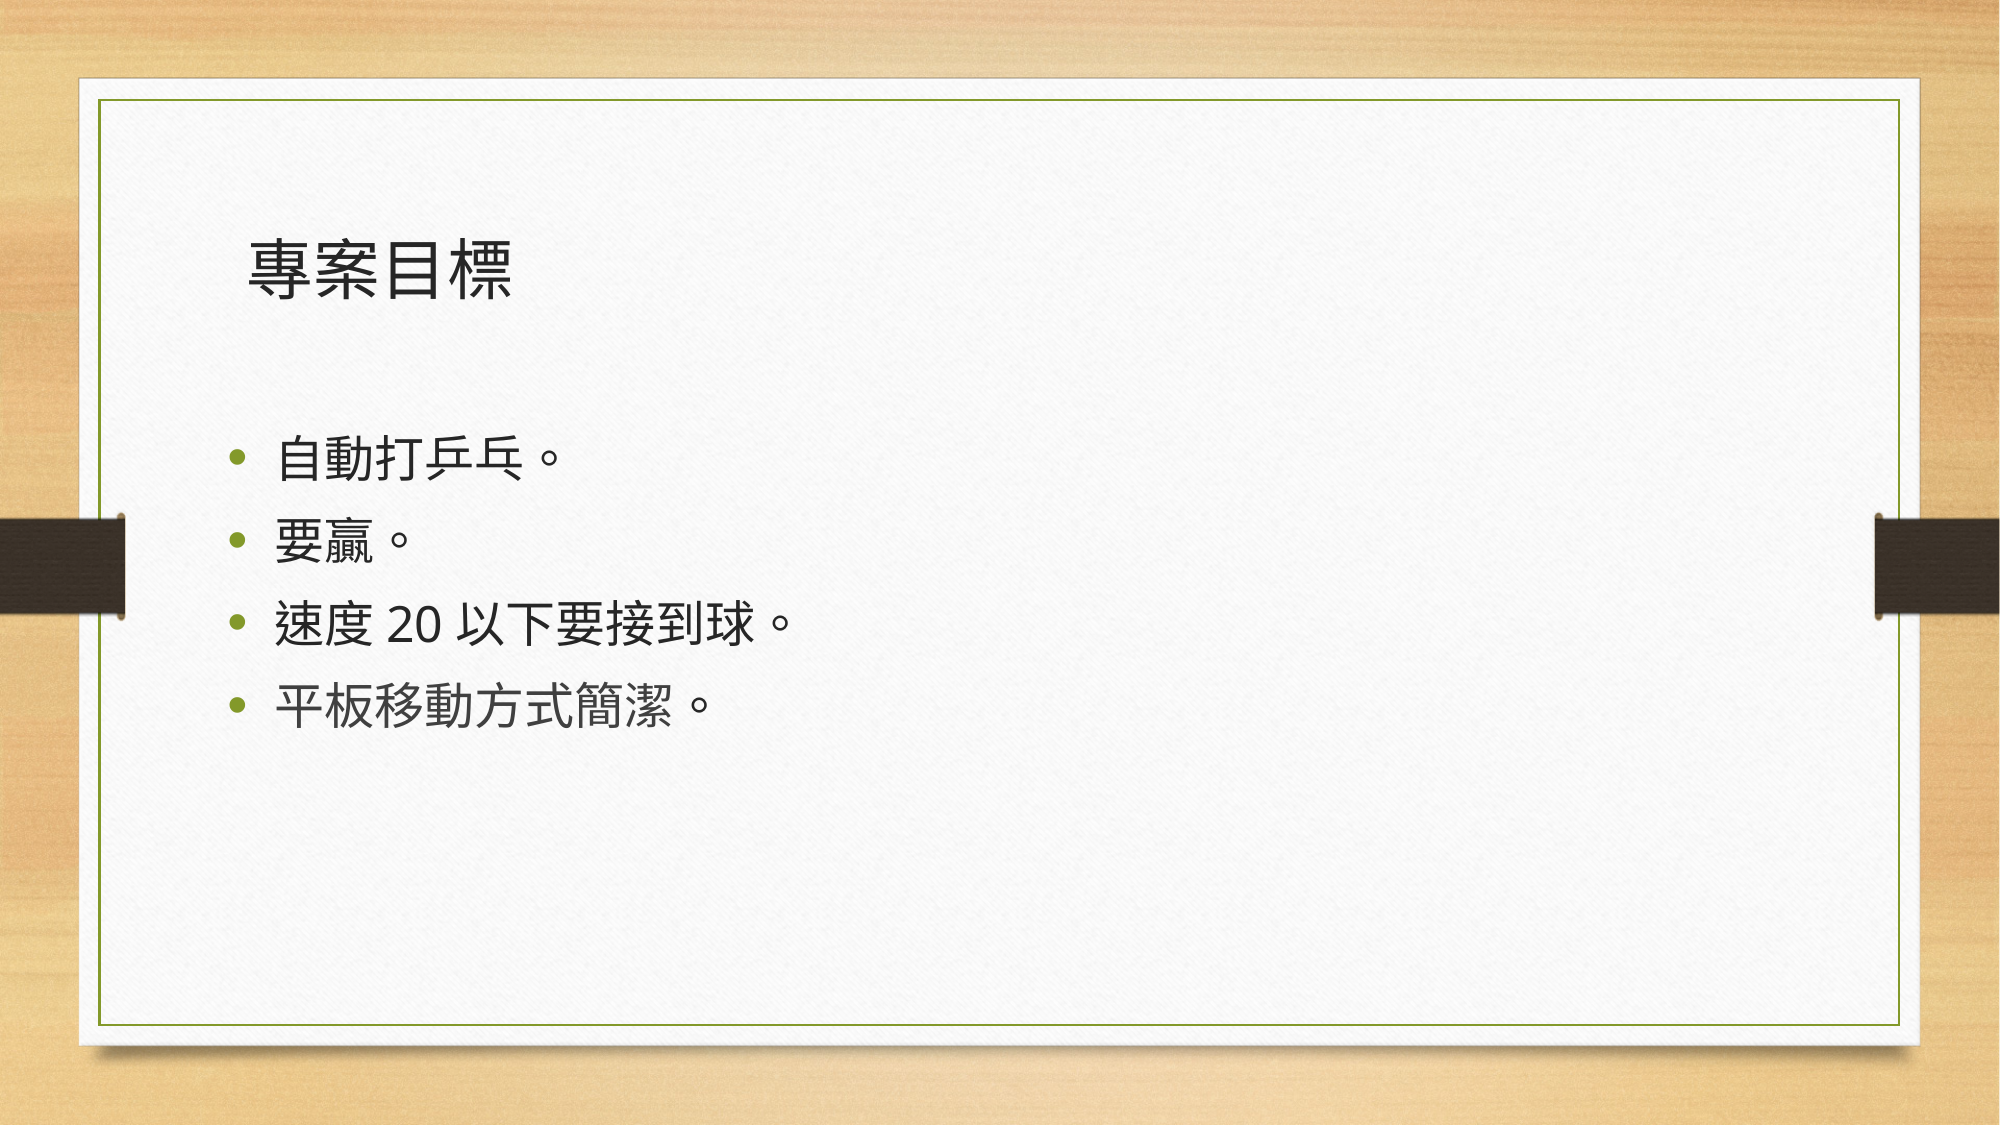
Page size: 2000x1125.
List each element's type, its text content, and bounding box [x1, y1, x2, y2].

picture [0, 0, 2000, 1125]
list 自動打乒乓。 要贏。 速度20以下要接到球。 平板移動方式簡潔。 [212, 419, 1787, 964]
title 專案目標 [231, 161, 1787, 375]
